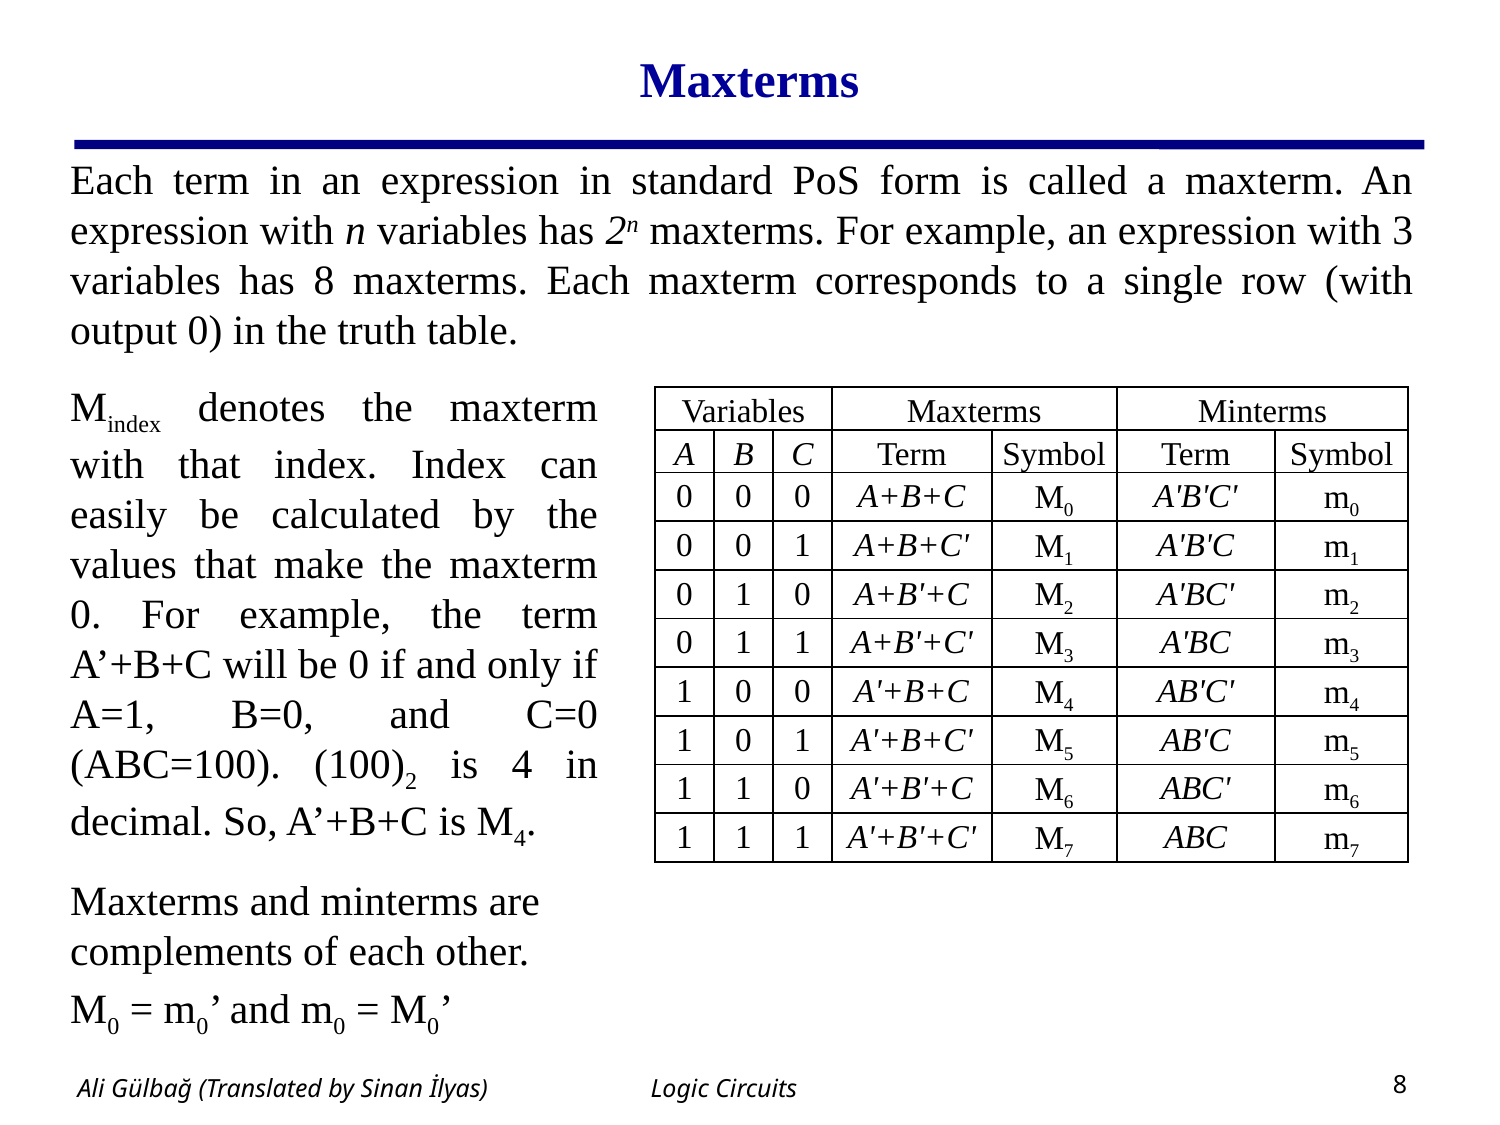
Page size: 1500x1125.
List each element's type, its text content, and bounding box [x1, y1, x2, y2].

table_cell M6 [993, 765, 1116, 812]
table_cell AB'C [1118, 717, 1274, 764]
table_cell m2 [1276, 571, 1407, 618]
table_cell A'+B+C [833, 668, 991, 715]
table_cell A+B'+C' [833, 619, 991, 666]
table_cell A'+B+C' [833, 717, 991, 764]
table_cell 0 [715, 717, 772, 764]
table_cell A+B+C' [833, 522, 991, 569]
table_cell 1 [774, 814, 831, 861]
table_cell 0 [656, 619, 713, 666]
table_cell A'B'C [1118, 522, 1274, 569]
table_cell M7 [993, 814, 1116, 861]
table_cell C [774, 431, 831, 472]
table_cell 0 [656, 522, 713, 569]
table_cell m1 [1276, 522, 1407, 569]
table_cell 0 [656, 473, 713, 520]
table_cell A'BC' [1118, 571, 1274, 618]
table_cell m5 [1276, 717, 1407, 764]
table_cell 1 [656, 717, 713, 764]
table_cell 1 [774, 522, 831, 569]
text_box Mindex denotes the maxterm with that index. Index can easily be calculated by the values that make the maxterm 0. For example, the term A’+B+C will be 0 if and only if A=1, B=0, and C=0 (ABC=100). (100)2 is 4 in decimal. So, A’+B+C is M4. Maxterms and minterms are complements of each other. M0 = m0’ and m0 = M0’ [55, 372, 614, 1034]
table_cell M2 [993, 571, 1116, 618]
table_cell A'B'C' [1118, 473, 1274, 520]
title Maxterms [111, 12, 1388, 143]
table_cell 1 [656, 765, 713, 812]
table_cell M3 [993, 619, 1116, 666]
table_cell 0 [715, 473, 772, 520]
table_cell 1 [715, 814, 772, 861]
table_cell m4 [1276, 668, 1407, 715]
table_cell Term [1118, 431, 1274, 472]
list Each term in an expression in standard PoS form is called a maxterm. An expression with n variables has 2n maxterms. For example, an expression with 3 variables has 8 maxterms. Each maxterm corresponds to a single row (with output 0) in the truth table. [54, 145, 1430, 378]
table_cell Symbol [1276, 431, 1407, 472]
table_cell m7 [1276, 814, 1407, 861]
table_cell 1 [774, 717, 831, 764]
table_cell A'+B'+C [833, 765, 991, 812]
table_cell m3 [1276, 619, 1407, 666]
table_cell B [715, 431, 772, 472]
footer Logic Circuits [454, 1049, 993, 1125]
table_cell 1 [656, 814, 713, 861]
table_cell M5 [993, 717, 1116, 764]
table_cell Term [833, 431, 991, 472]
table_cell M0 [993, 473, 1116, 520]
table_cell A'+B'+C' [833, 814, 991, 861]
table_cell A'BC [1118, 619, 1274, 666]
table_cell M4 [993, 668, 1116, 715]
table_header Minterms [1118, 388, 1407, 429]
table_cell 1 [656, 668, 713, 715]
table_cell Symbol [993, 431, 1116, 472]
table_cell AB'C' [1118, 668, 1274, 715]
table_cell A+B+C [833, 473, 991, 520]
table_cell ABC' [1118, 765, 1274, 812]
table_cell 0 [656, 571, 713, 618]
table_cell A+B'+C [833, 571, 991, 618]
table_cell 0 [774, 668, 831, 715]
table_cell 0 [715, 668, 772, 715]
table_cell 1 [715, 765, 772, 812]
table_cell A [656, 431, 713, 472]
table_cell 1 [774, 619, 831, 666]
table_header Maxterms [833, 388, 1116, 429]
table_cell 0 [774, 571, 831, 618]
table_cell 1 [715, 619, 772, 666]
table_cell 1 [715, 571, 772, 618]
table_cell m6 [1276, 765, 1407, 812]
table_cell 0 [774, 765, 831, 812]
table_cell m0 [1276, 473, 1407, 520]
table_cell ABC [1118, 814, 1274, 861]
table_cell M1 [993, 522, 1116, 569]
table_cell 0 [774, 473, 831, 520]
table_header Variables [656, 388, 831, 429]
table_cell 0 [715, 522, 772, 569]
